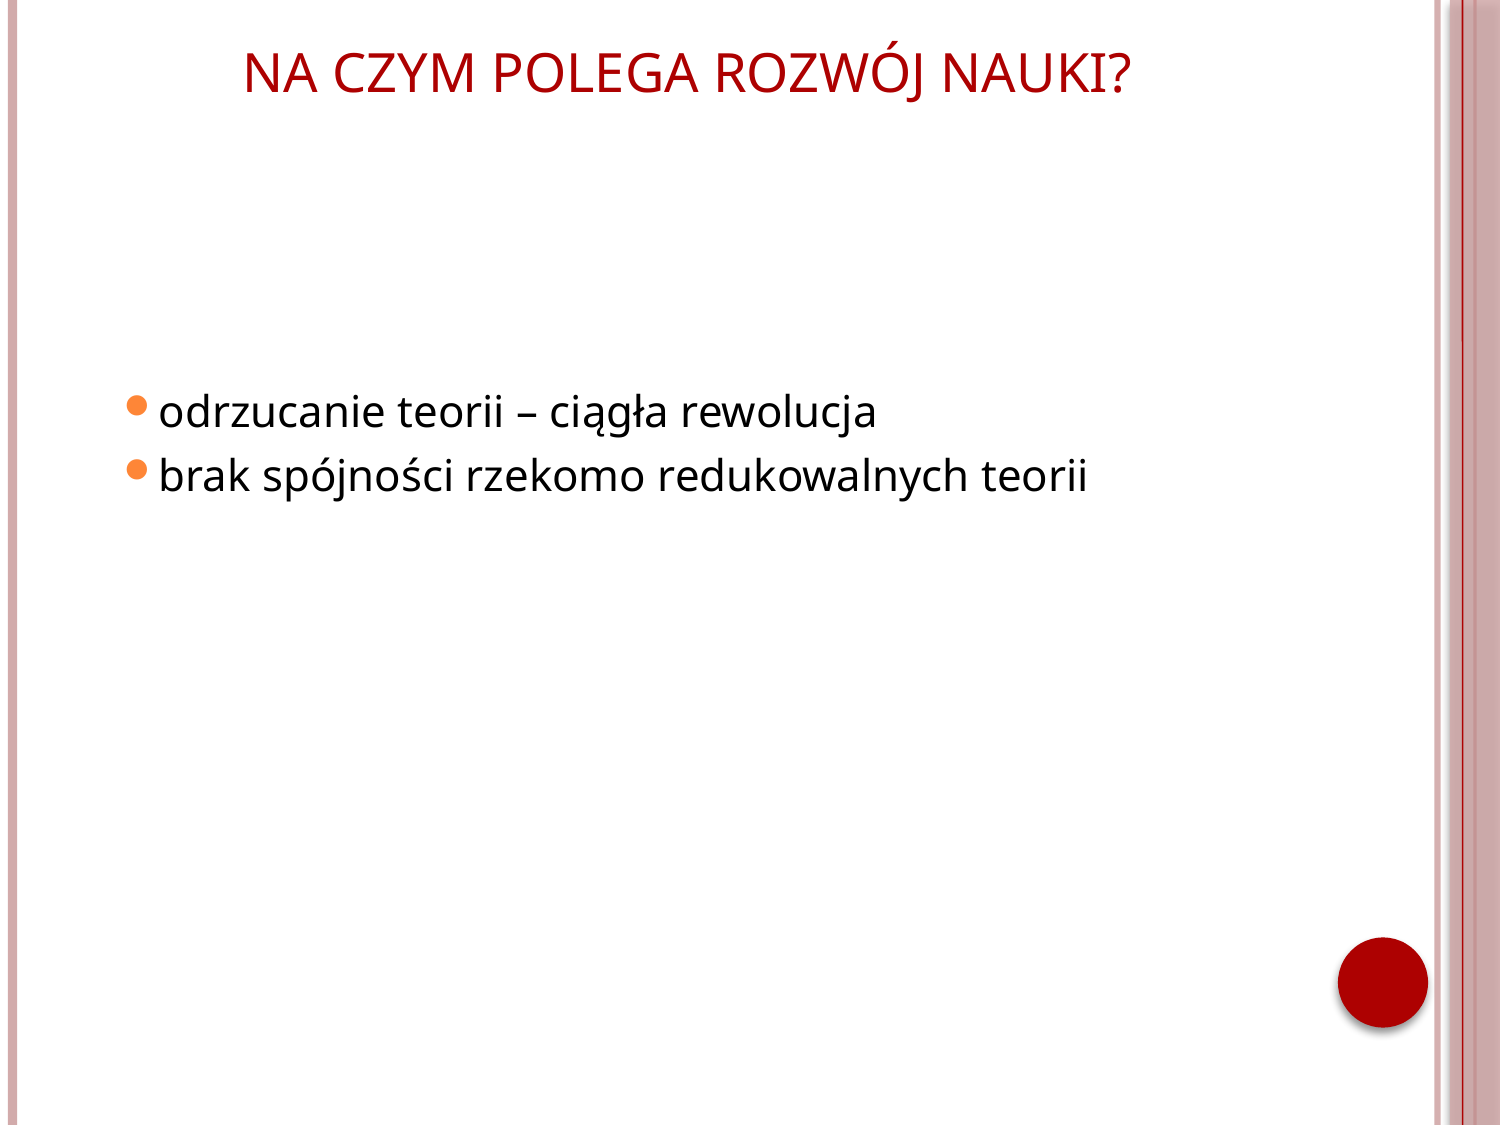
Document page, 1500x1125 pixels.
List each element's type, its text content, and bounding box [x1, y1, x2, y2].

title Na czym polega rozwój nauki? [75, 1, 1300, 205]
list odrzucanie teorii – ciągła rewolucja brak spójności rzekomo redukowalnych teorii [108, 305, 1266, 959]
